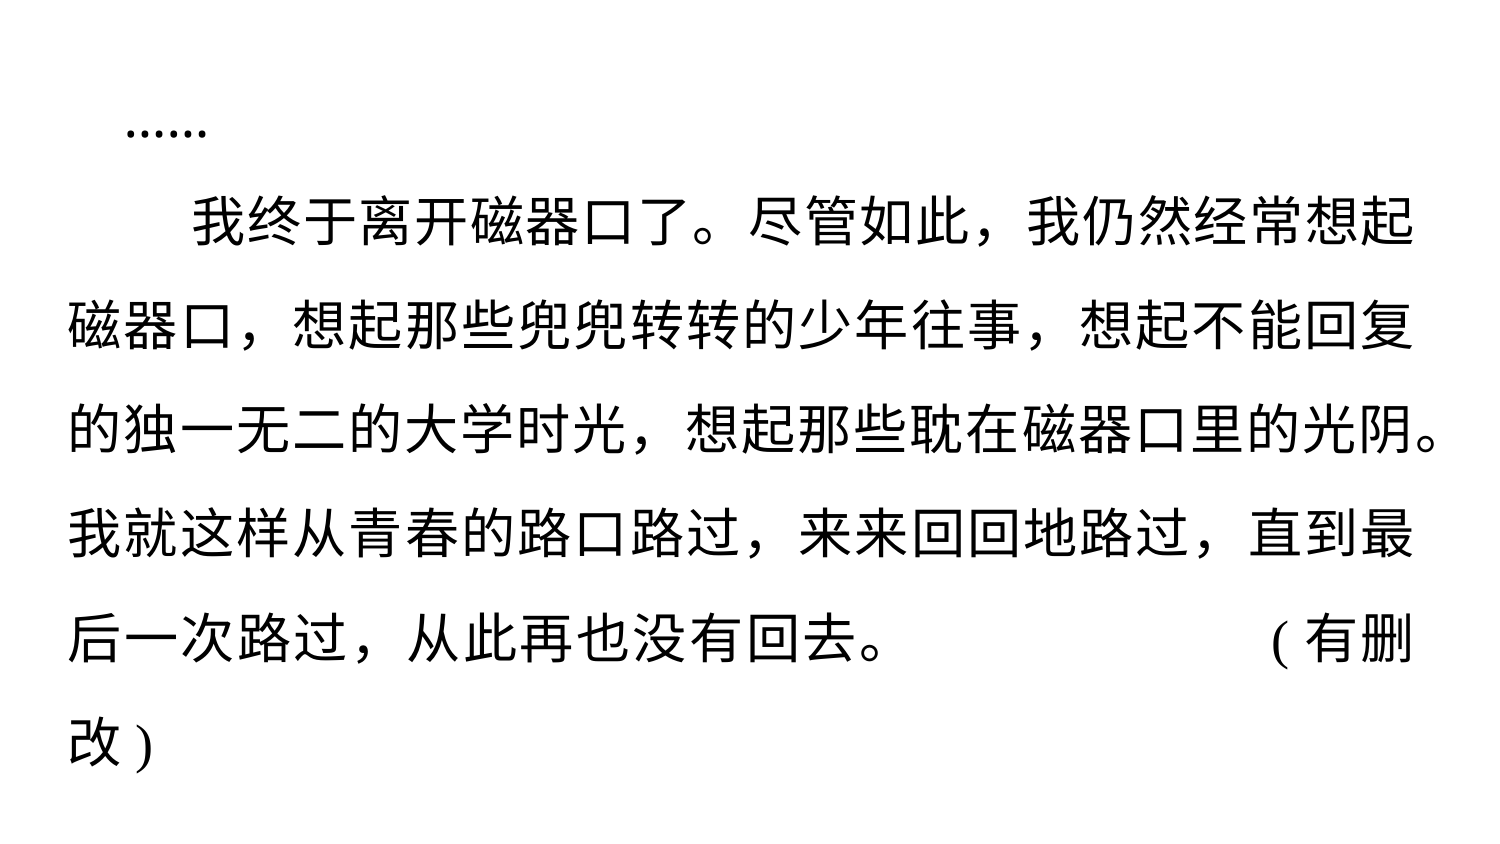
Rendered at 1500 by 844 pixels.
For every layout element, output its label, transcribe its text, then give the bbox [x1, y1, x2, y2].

text_box …… 我终于离开磁器口了。尽管如此，我仍然经常想起磁器口，想起那些兜兜转转的少年往事，想起不能回复的独一无二的大学时光，想起那些耽在磁器口里的光阴。我就这样从青春的路口路过，来来回回地路过，直到最后一次路过，从此再也没有回去。 (有删改) [53, 36, 1430, 781]
